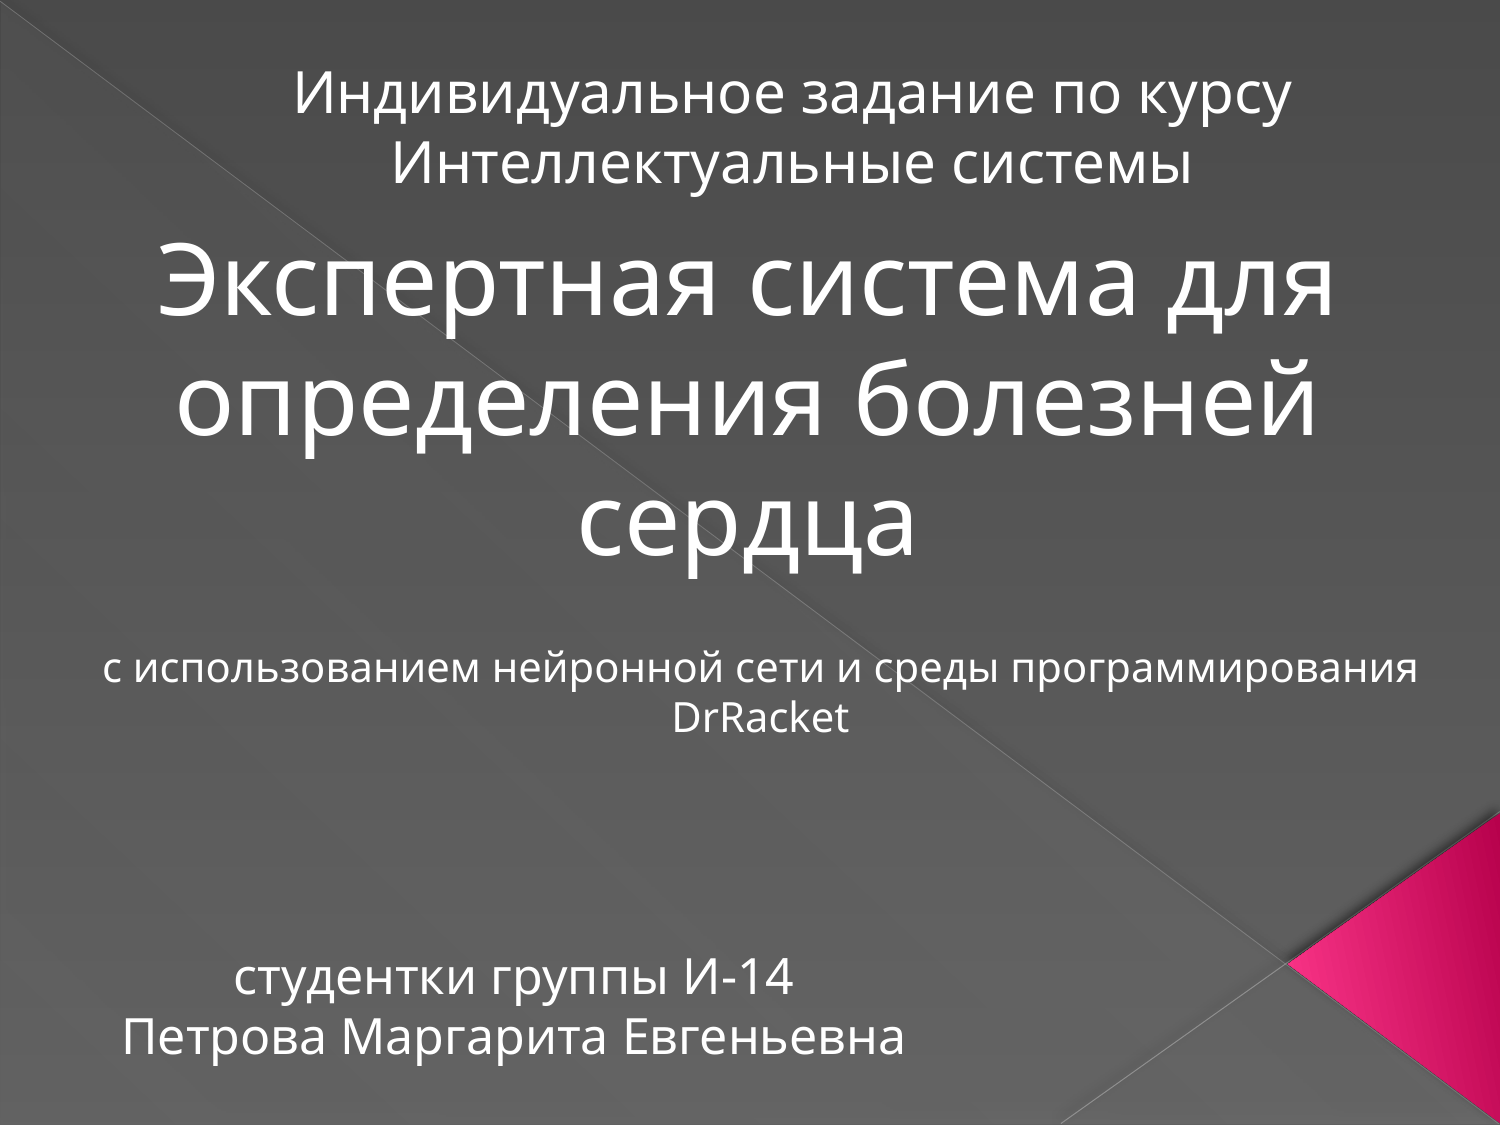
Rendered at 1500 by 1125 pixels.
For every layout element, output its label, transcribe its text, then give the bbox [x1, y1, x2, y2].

text_box Экспертная система для определения болезней сердца [1, 208, 1496, 583]
text_box с использованием нейронной сети и среды программирования DrRacket [20, 633, 1500, 749]
text_box Индивидуальное задание по курсу Интеллектуальные системы [277, 47, 1307, 203]
text_box студентки группы И-14 Петрова Маргарита Евгеньевна [46, 937, 981, 1073]
